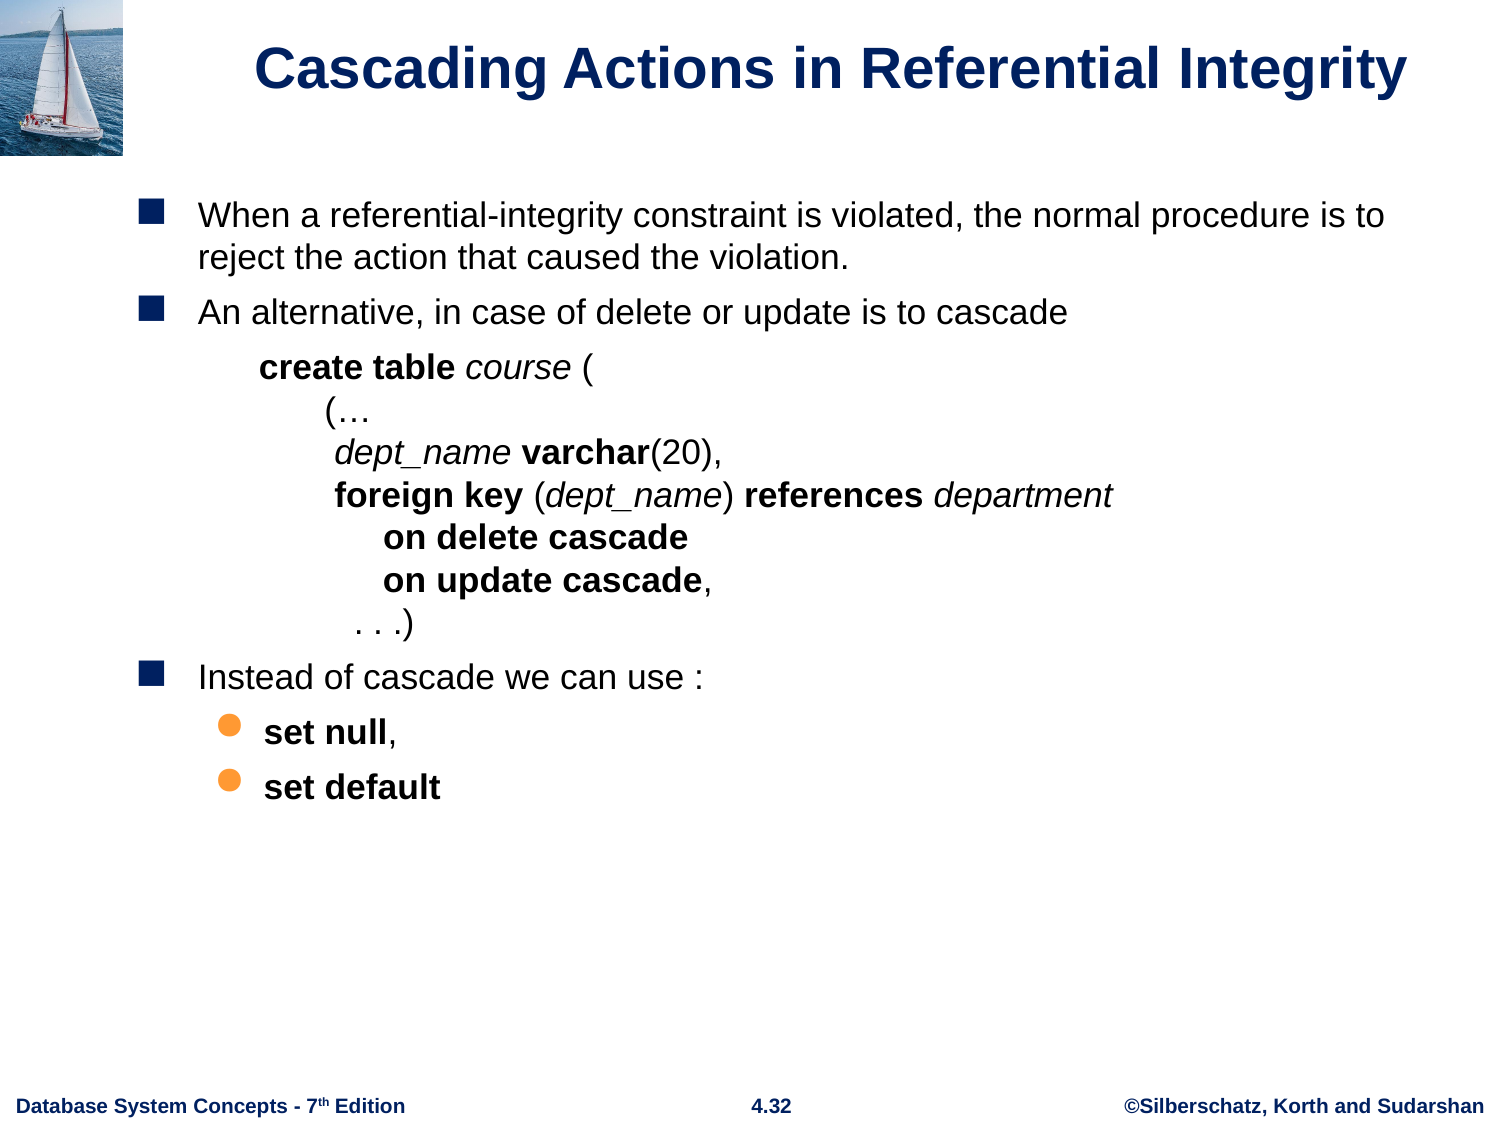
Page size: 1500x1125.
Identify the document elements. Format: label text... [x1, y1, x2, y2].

title Cascading Actions in Referential Integrity [131, 37, 1500, 108]
picture [0, 0, 123, 156]
list When a referential-integrity constraint is violated, the normal procedure is to reject the action that caused the violation. An alternative, in case of delete or update is to cascade create table course ( (… dept_name varchar(20), foreign key (dept_name) references department on delete cascade on update cascade, . . .) Instead of cascade we can use : set null, set default [126, 184, 1408, 914]
